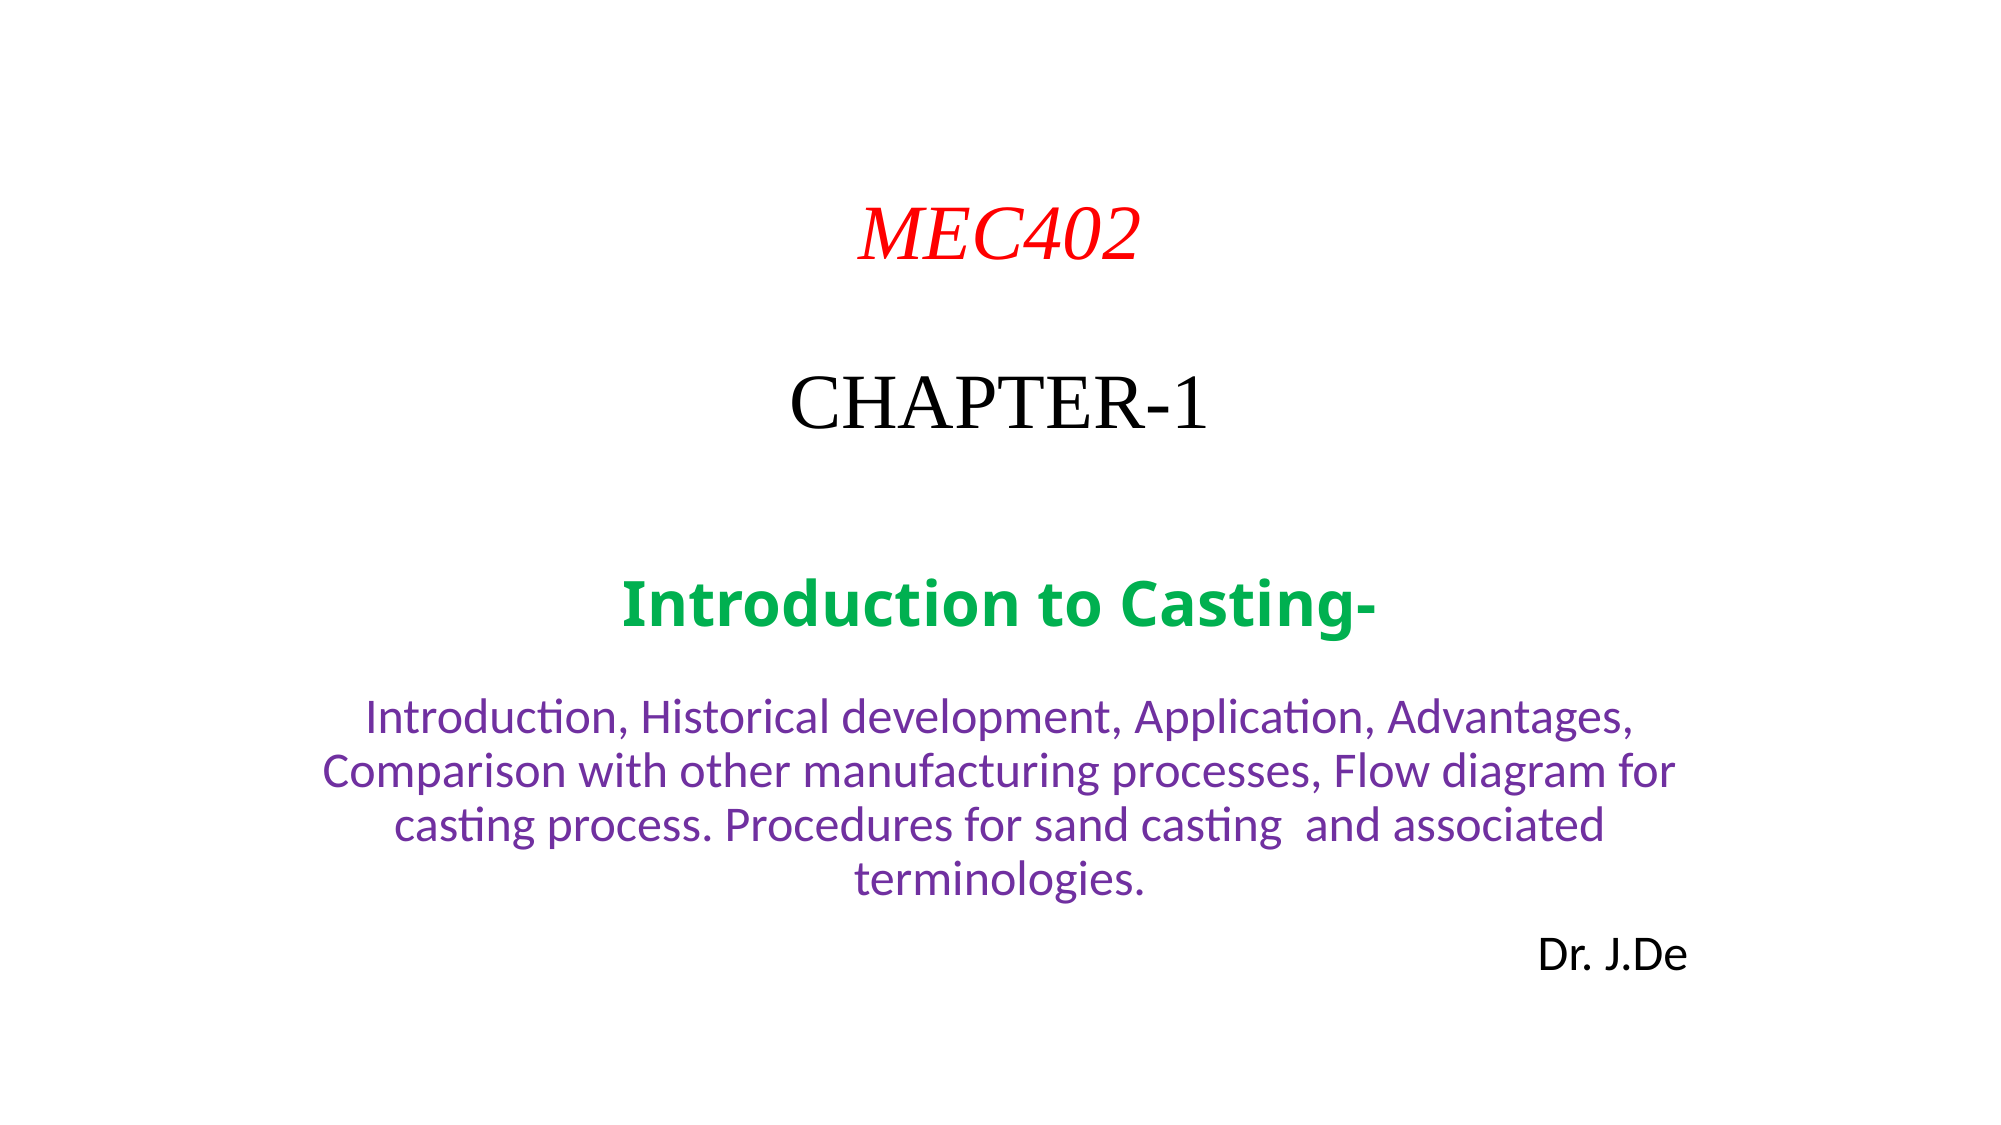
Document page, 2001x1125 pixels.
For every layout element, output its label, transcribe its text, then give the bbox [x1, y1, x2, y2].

subtitle Introduction, Historical development, Application, Advantages, Comparison with other manufacturing processes, Flow diagram for casting process. Procedures for sand casting and associated terminologies. Dr. J.De [249, 682, 1750, 1022]
title MEC402 CHAPTER-1 Introduction to Casting- [249, 184, 1750, 650]
